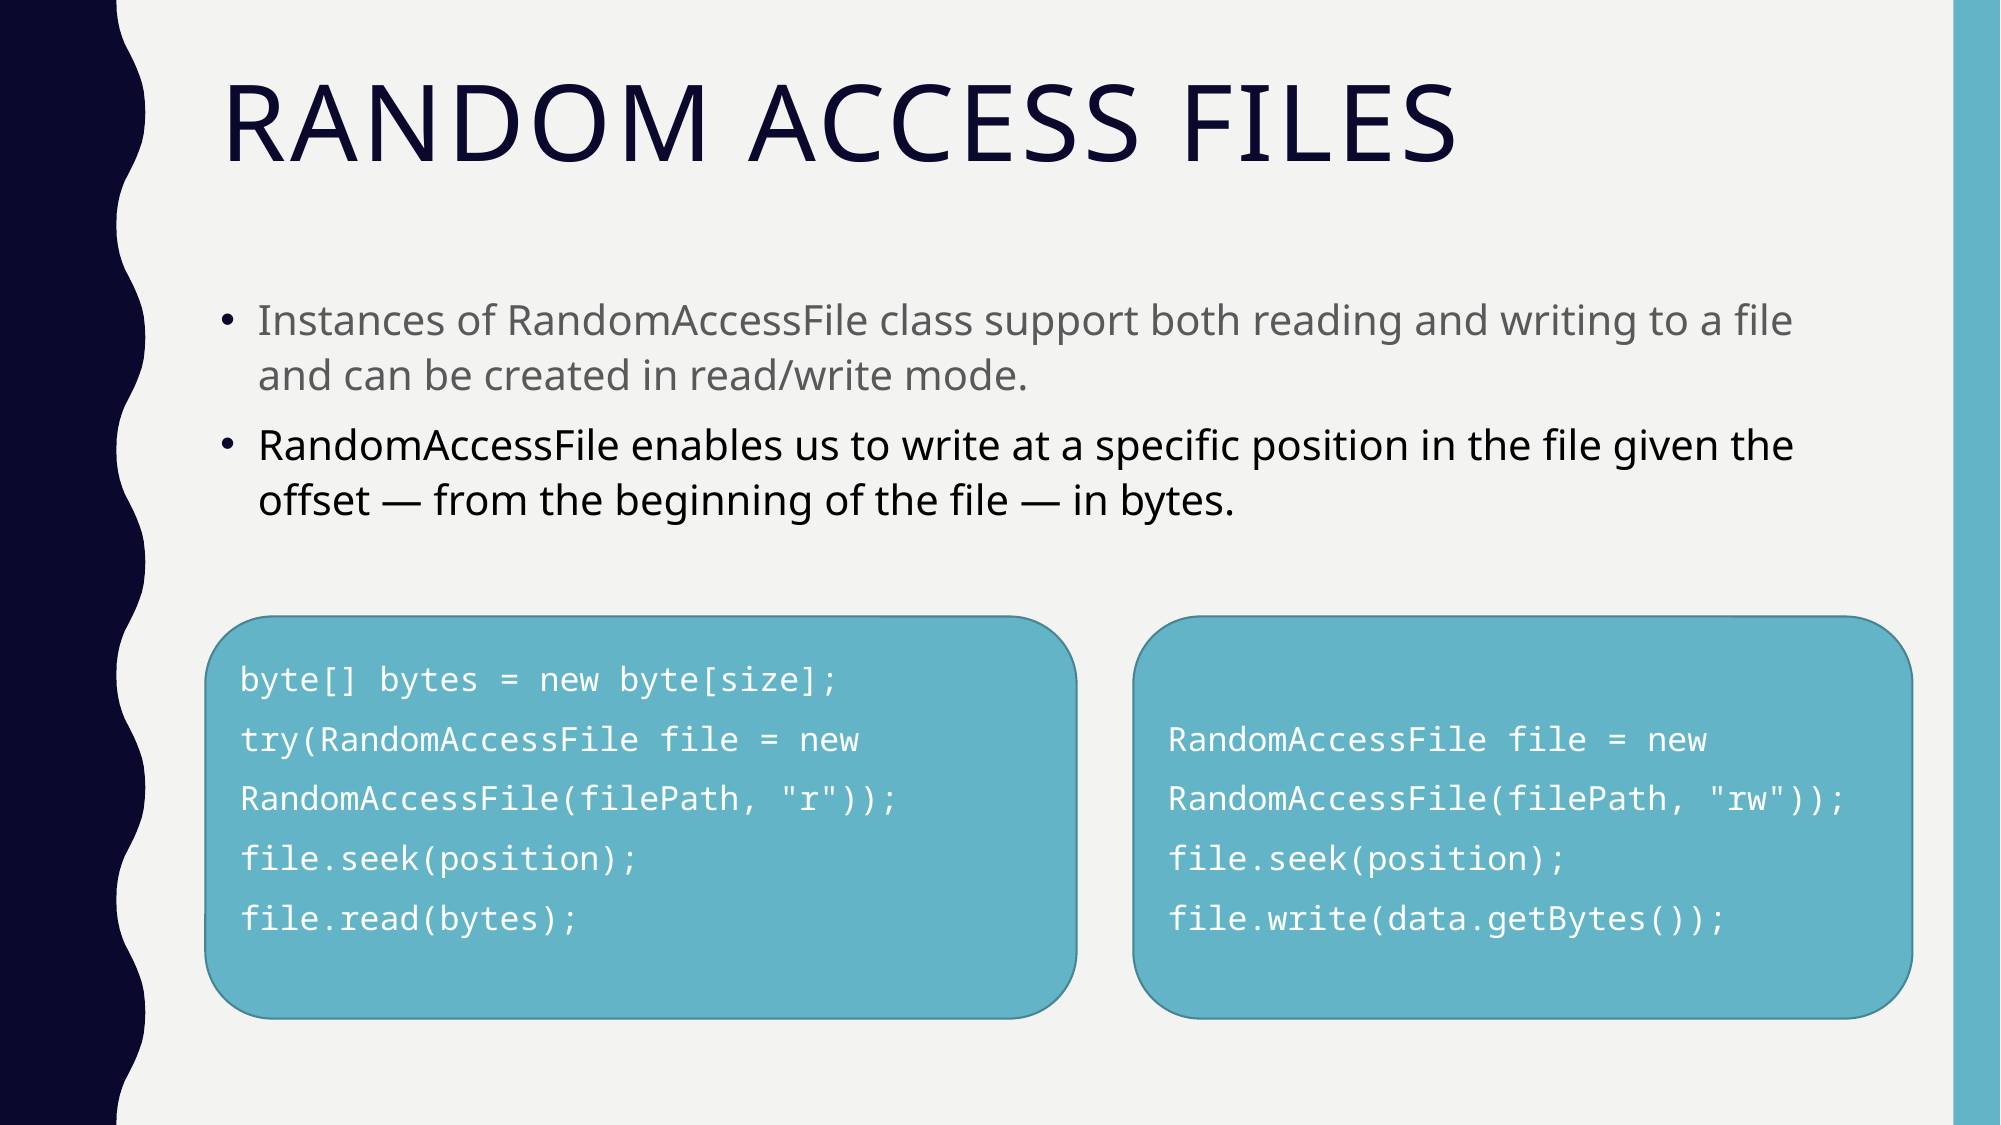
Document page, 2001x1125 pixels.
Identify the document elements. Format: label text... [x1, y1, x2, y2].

text_box byte[] bytes = new byte[size]; try(RandomAccessFile file = new RandomAccessFile(filePath, "r")); file.seek(position); file.read(bytes); [204, 615, 1078, 1020]
text_box RandomAccessFile file = new RandomAccessFile(filePath, "rw")); file.seek(position); file.write(data.getBytes()); [1132, 615, 1914, 1020]
list Instances of RandomAccessFile class support both reading and writing to a file and can be created in read/write mode. RandomAccessFile enables us to write at a specific position in the file given the offset — from the beginning of the file — in bytes. [205, 281, 1875, 1005]
title Random Access Files [205, 62, 1875, 281]
